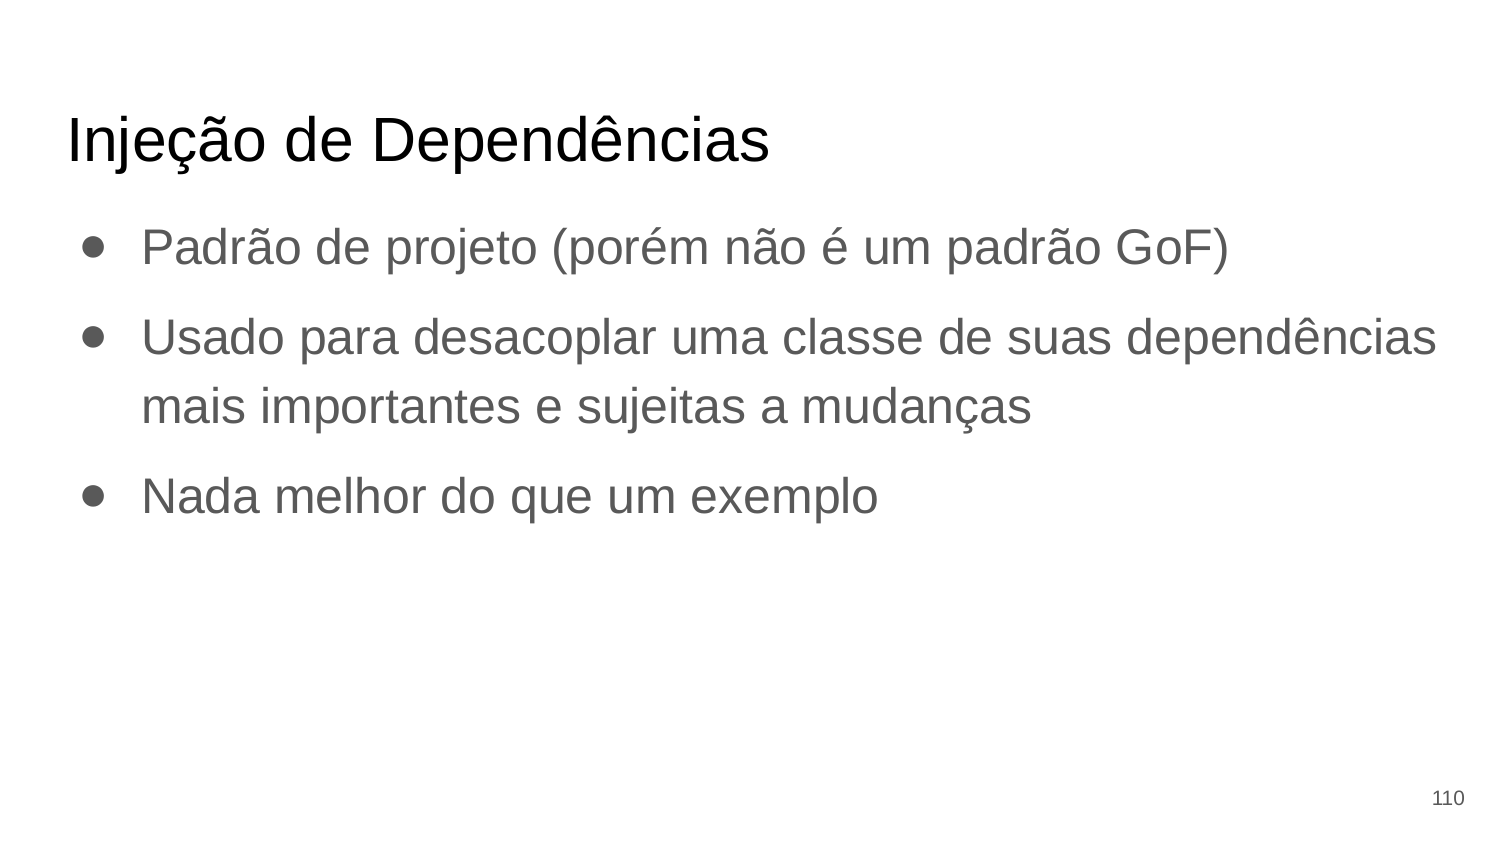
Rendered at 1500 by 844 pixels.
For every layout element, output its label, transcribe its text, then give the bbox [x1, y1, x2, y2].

list Padrão de projeto (porém não é um padrão GoF) Usado para desacoplar uma classe de suas dependências mais importantes e sujeitas a mudanças Nada melhor do que um exemplo [51, 190, 1480, 401]
slide_number ‹#› [1389, 764, 1480, 830]
title Injeção de Dependências [51, 72, 1449, 167]
